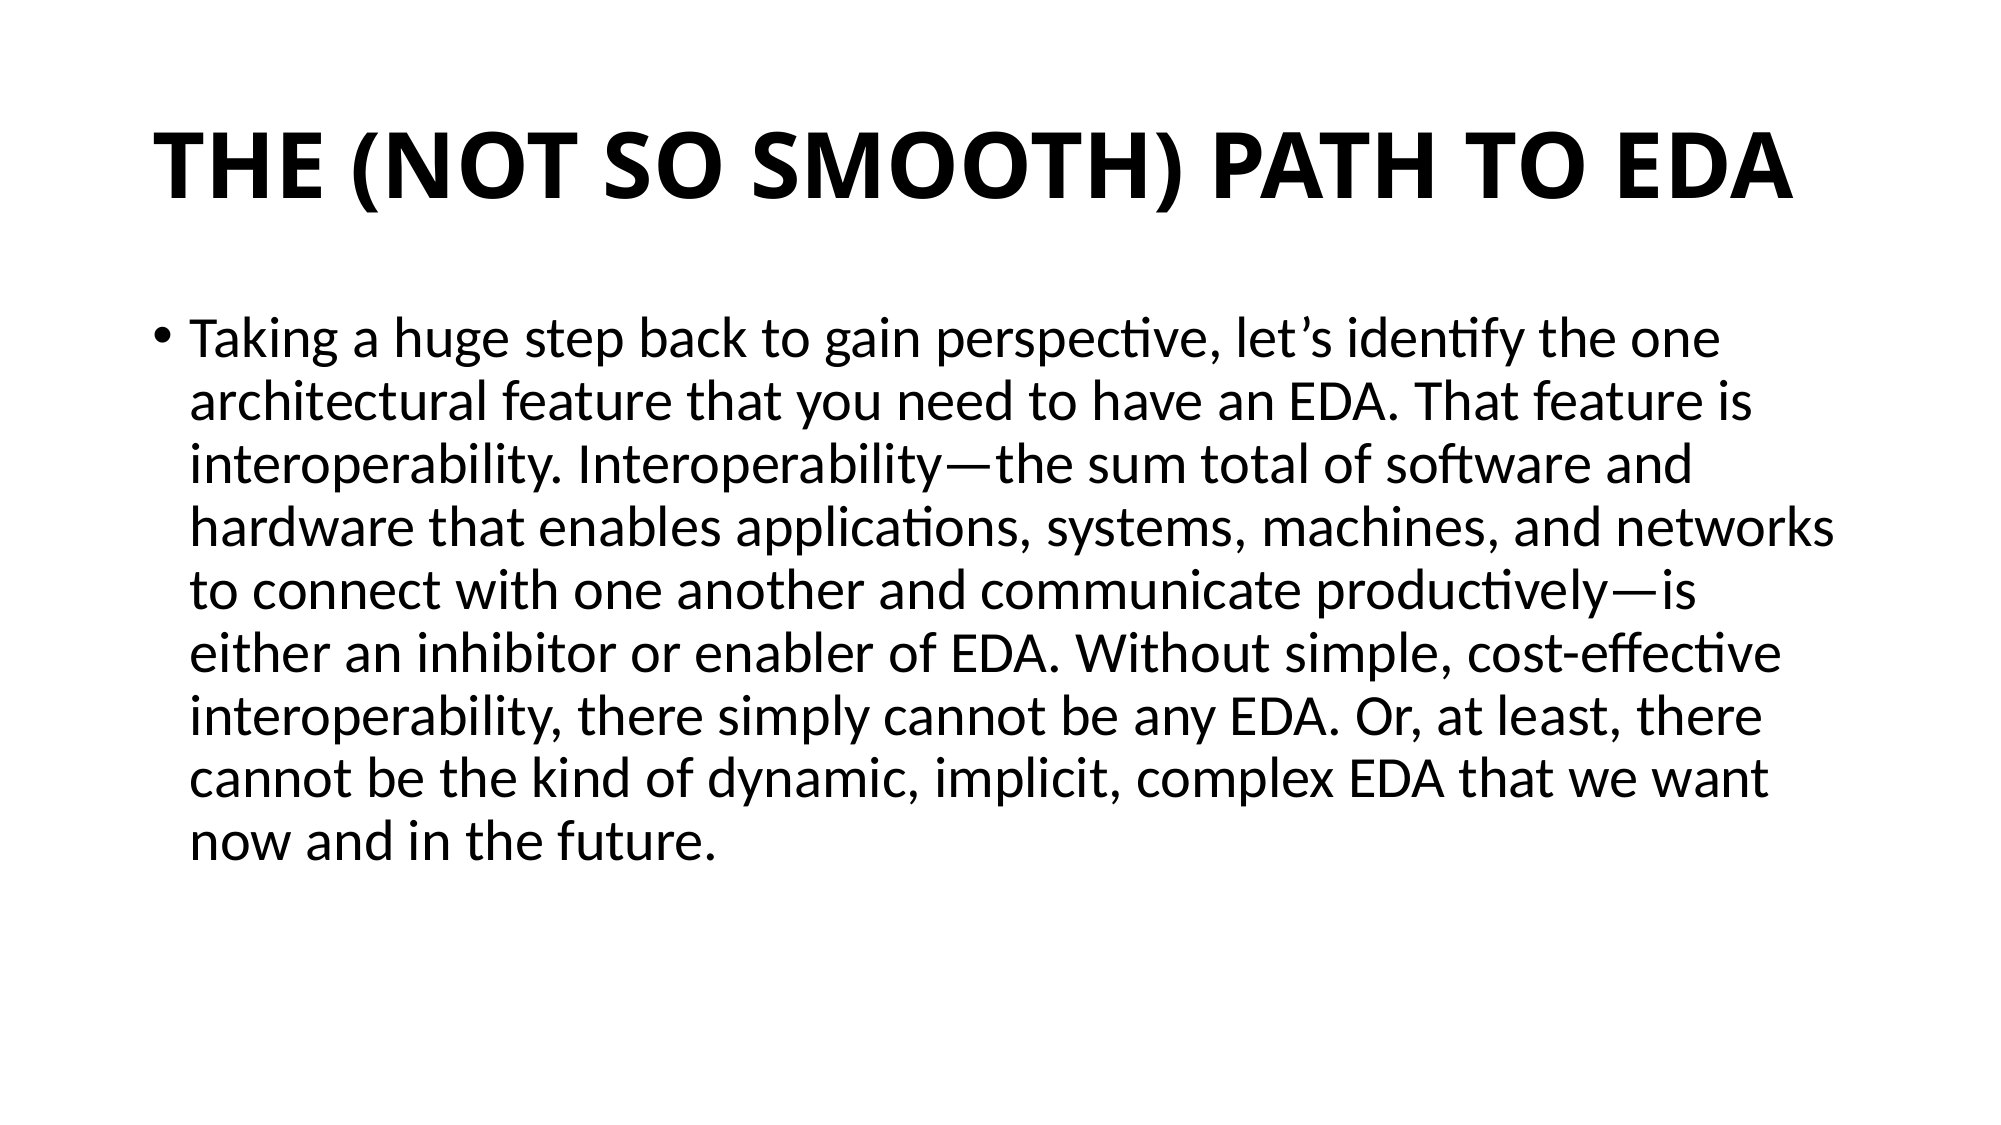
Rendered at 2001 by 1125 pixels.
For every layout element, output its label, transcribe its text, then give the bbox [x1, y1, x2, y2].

list Taking a huge step back to gain perspective, let’s identify the one architectural feature that you need to have an EDA. That feature is interoperability. Interoperability—the sum total of software and hardware that enables applications, systems, machines, and networks to connect with one another and communicate productively—is either an inhibitor or enabler of EDA. Without simple, cost-effective interoperability, there simply cannot be any EDA. Or, at least, there cannot be the kind of dynamic, implicit, complex EDA that we want now and in the future. [137, 299, 1863, 1014]
title THE (NOT SO SMOOTH) PATH TO EDA [137, 59, 1863, 278]
